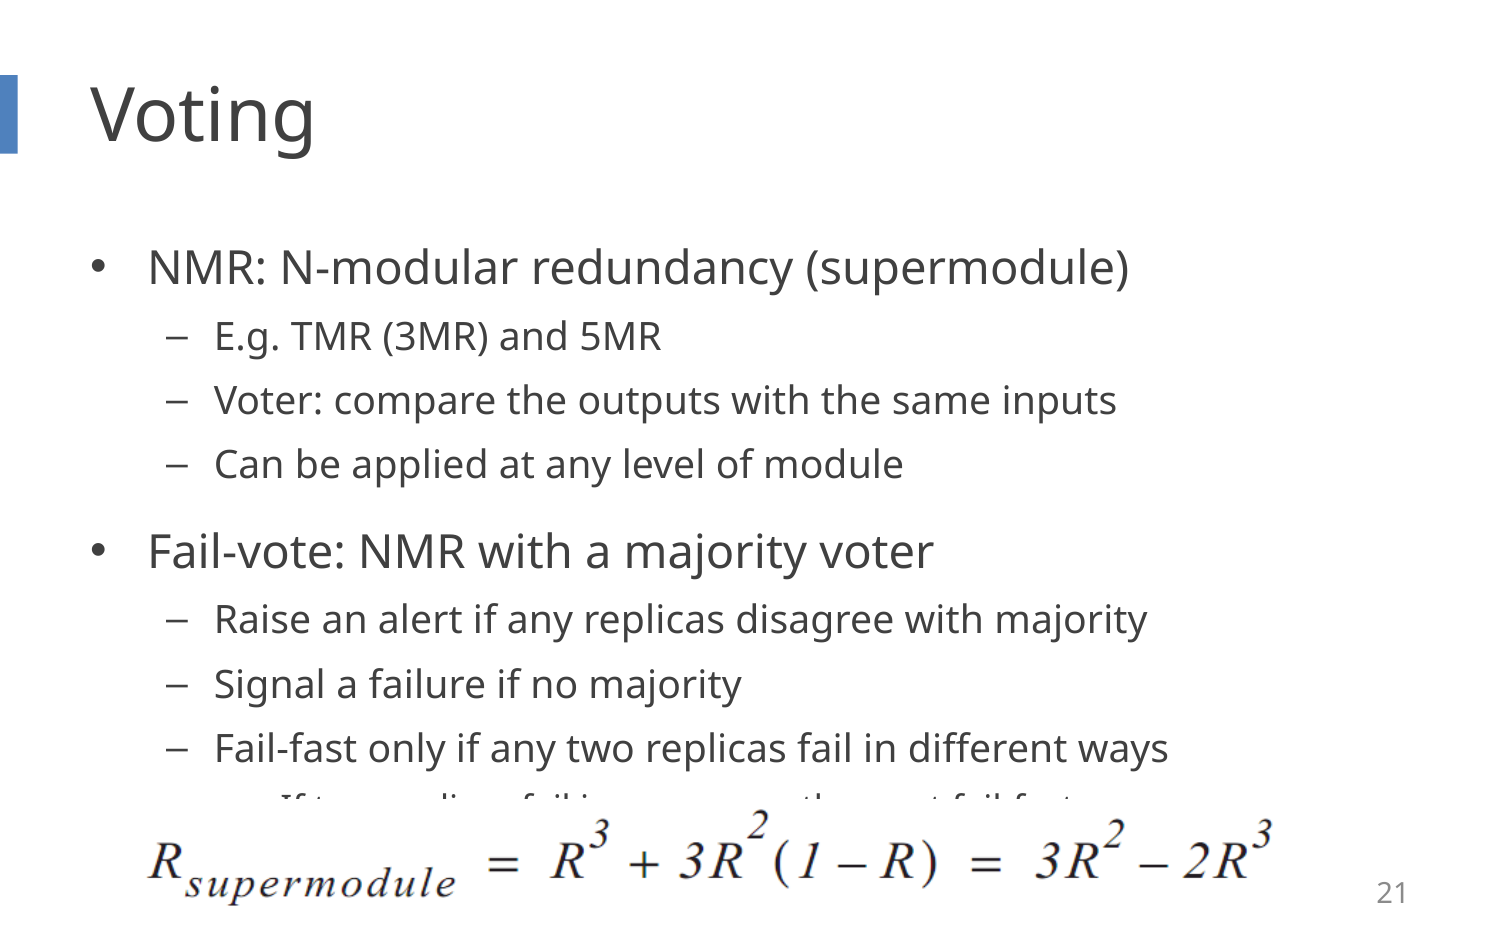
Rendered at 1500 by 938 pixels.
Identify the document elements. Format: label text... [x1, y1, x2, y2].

list NMR: N-modular redundancy (supermodule) E.g. TMR (3MR) and 5MR Voter: compare the outputs with the same inputs Can be applied at any level of module Fail-vote: NMR with a majority voter Raise an alert if any replicas disagree with majority Signal a failure if no majority Fail-fast only if any two replicas fail in different ways If two replicas fail in same way, then not fail-fast [75, 218, 1425, 838]
slide_number 21 [1074, 868, 1425, 919]
picture [123, 799, 1281, 911]
title Voting [75, 37, 1425, 186]
